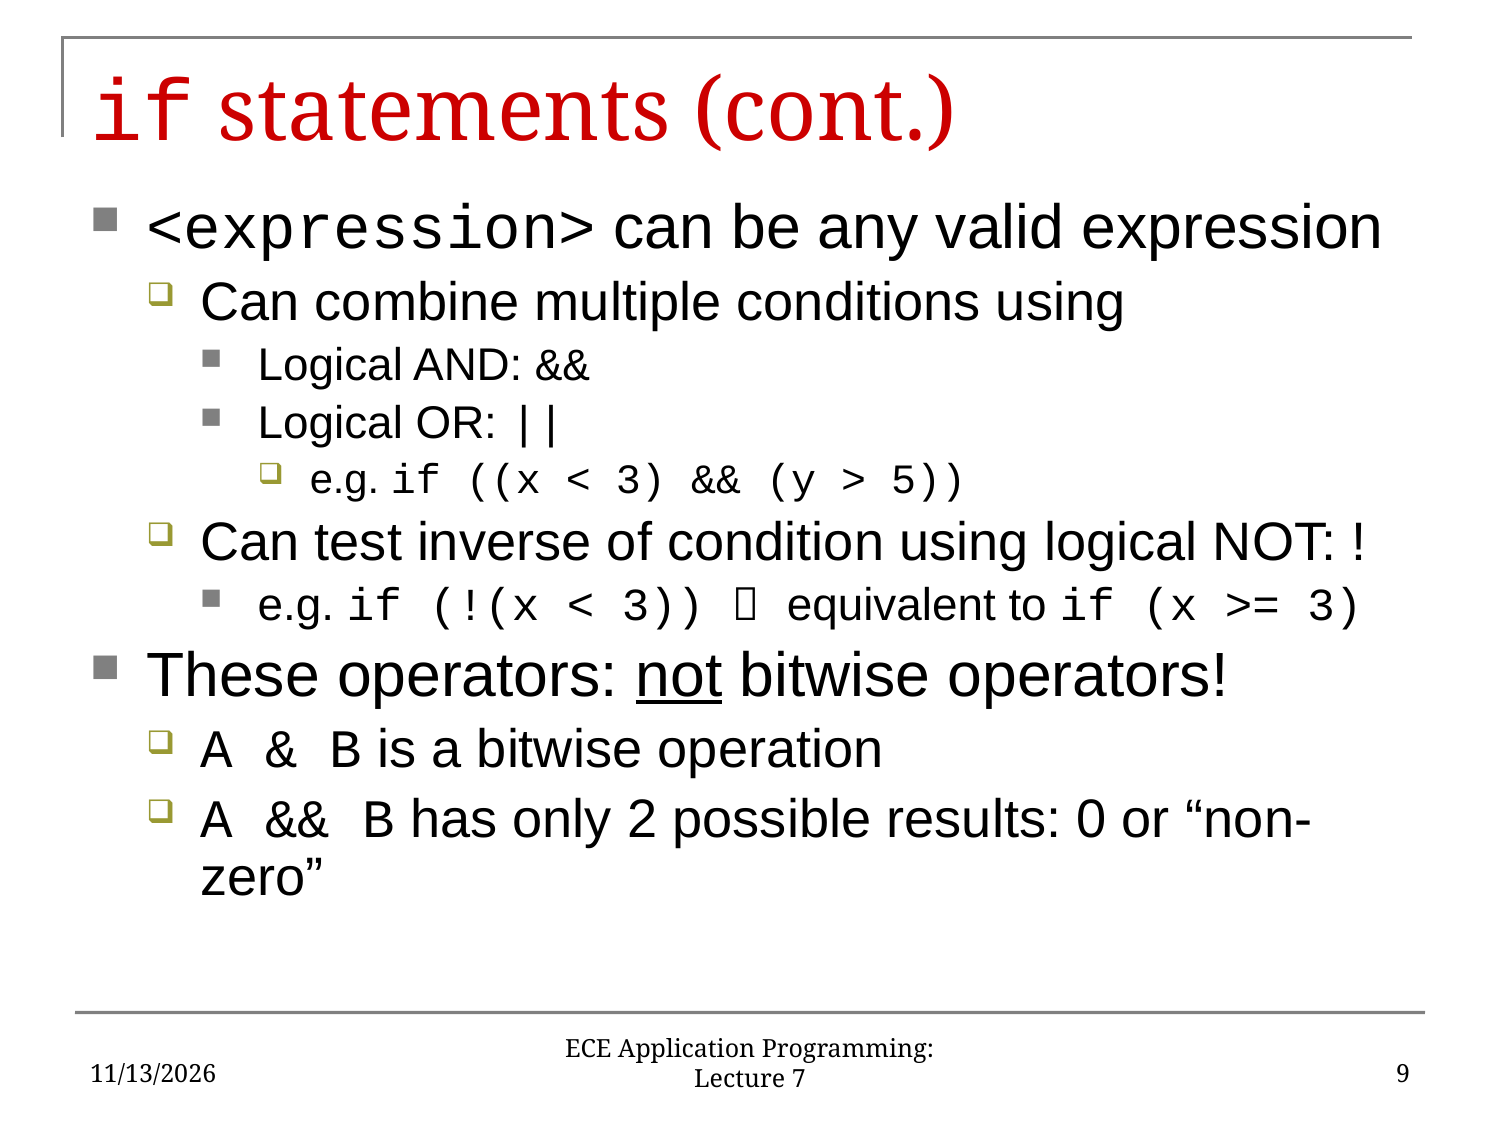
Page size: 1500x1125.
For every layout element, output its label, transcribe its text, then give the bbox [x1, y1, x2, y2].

slide_number 9 [1074, 1023, 1426, 1100]
footer ECE Application Programming: Lecture 7 [512, 1024, 988, 1101]
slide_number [74, 1023, 426, 1100]
title if statements (cont.) [75, 45, 1425, 163]
list <expression> can be any valid expression Can combine multiple conditions using Logical AND: && Logical OR: || e.g. if ((x < 3) && (y > 5)) Can test inverse of condition using logical NOT: ! e.g. if (!(x < 3))  equivalent to if (x >= 3) These operators: not bitwise operators! A & B is a bitwise operation A && B has only 2 possible results: 0 or “non-zero” [75, 187, 1425, 1006]
